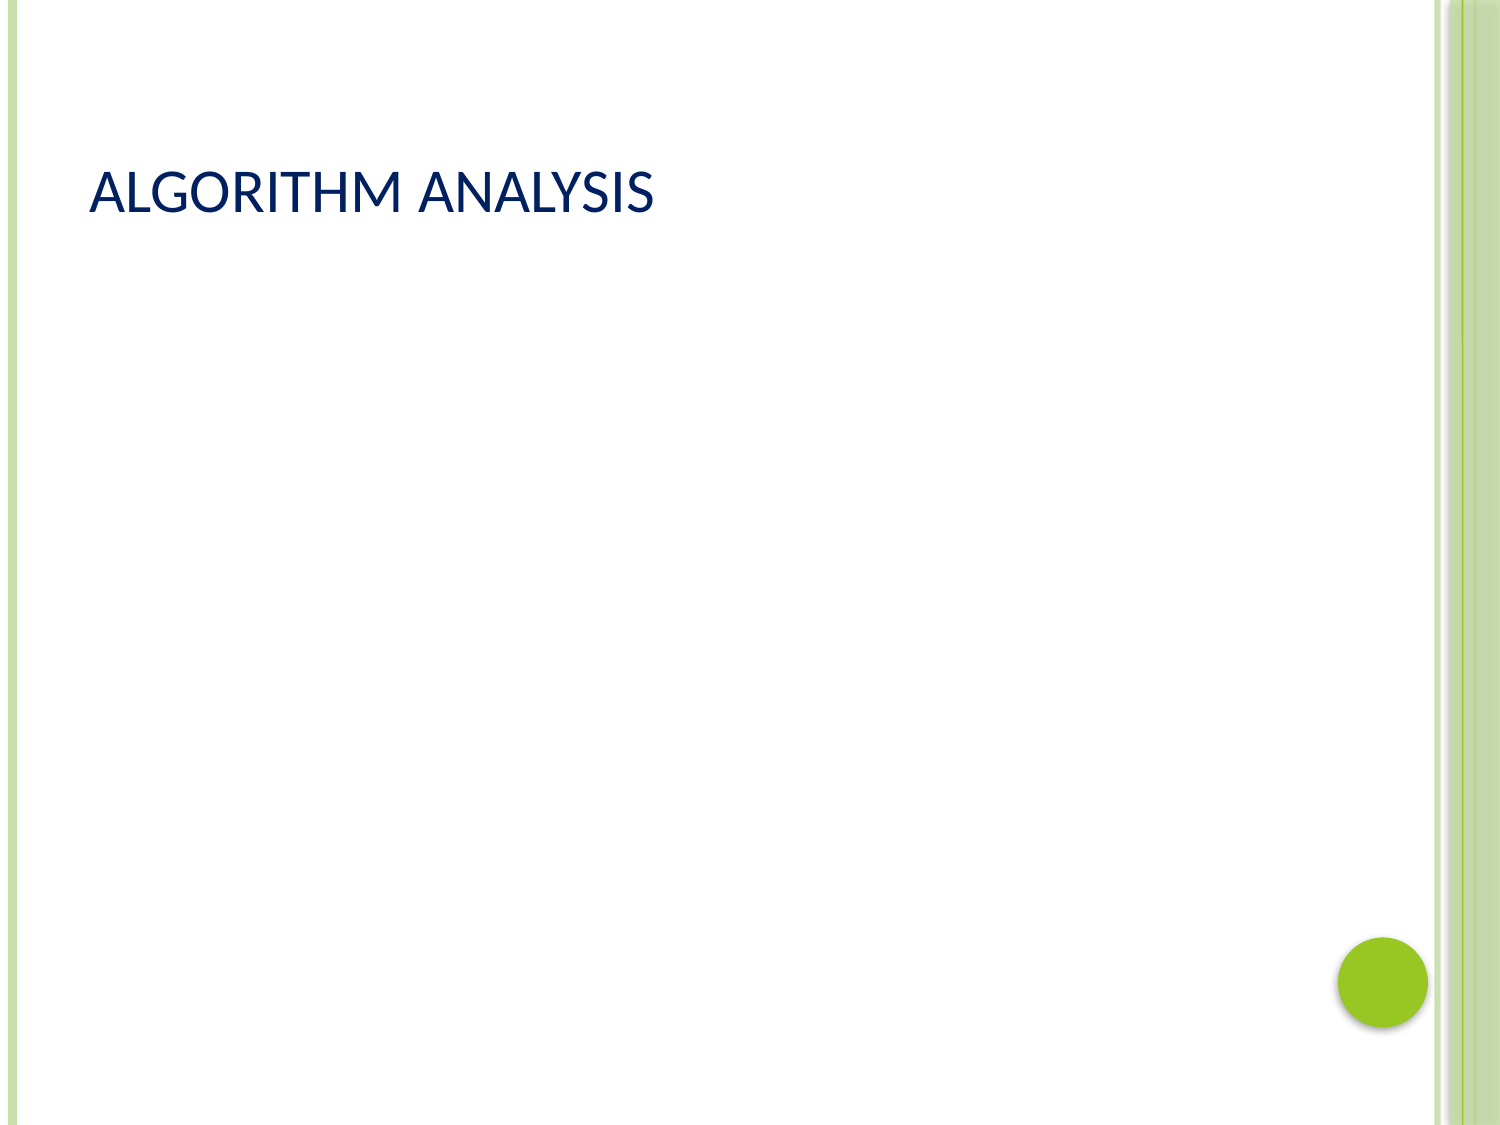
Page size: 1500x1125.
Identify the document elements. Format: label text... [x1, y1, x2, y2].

title Algorithm Analysis [75, 45, 1300, 233]
